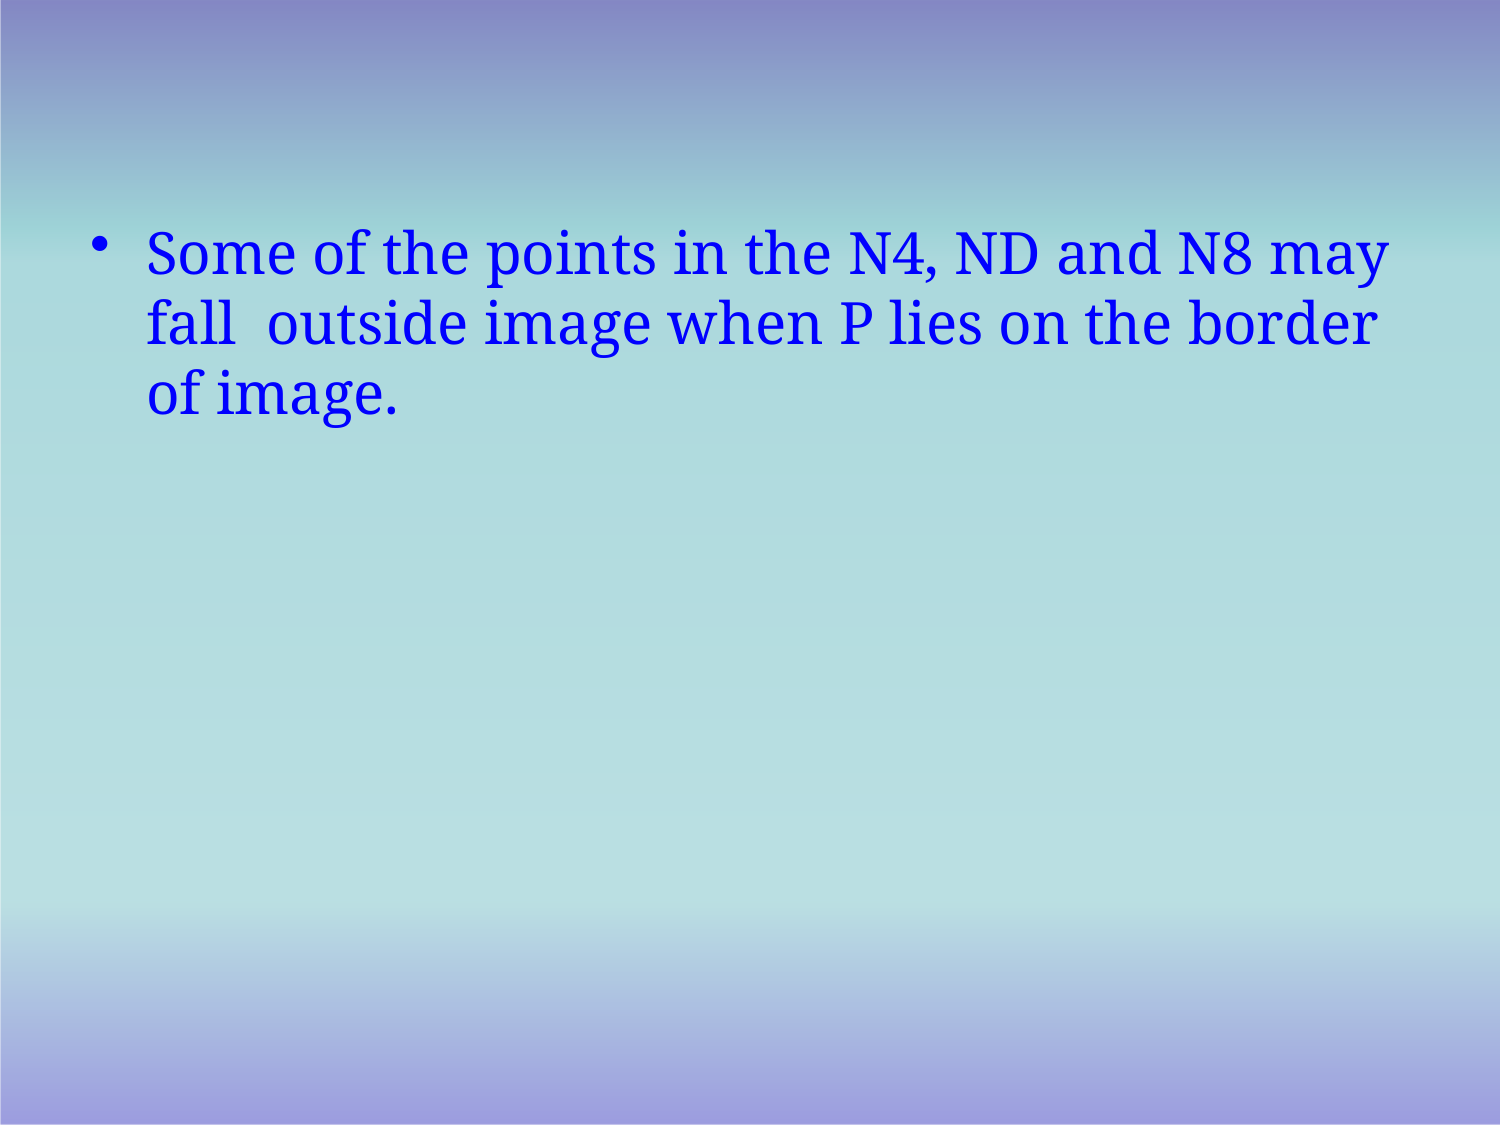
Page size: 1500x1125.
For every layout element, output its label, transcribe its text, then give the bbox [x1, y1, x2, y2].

text_box Some of the points in the N4, ND and N8 may fall outside image when P lies on the border of image. [87, 214, 1412, 427]
picture [0, 0, 1500, 1125]
